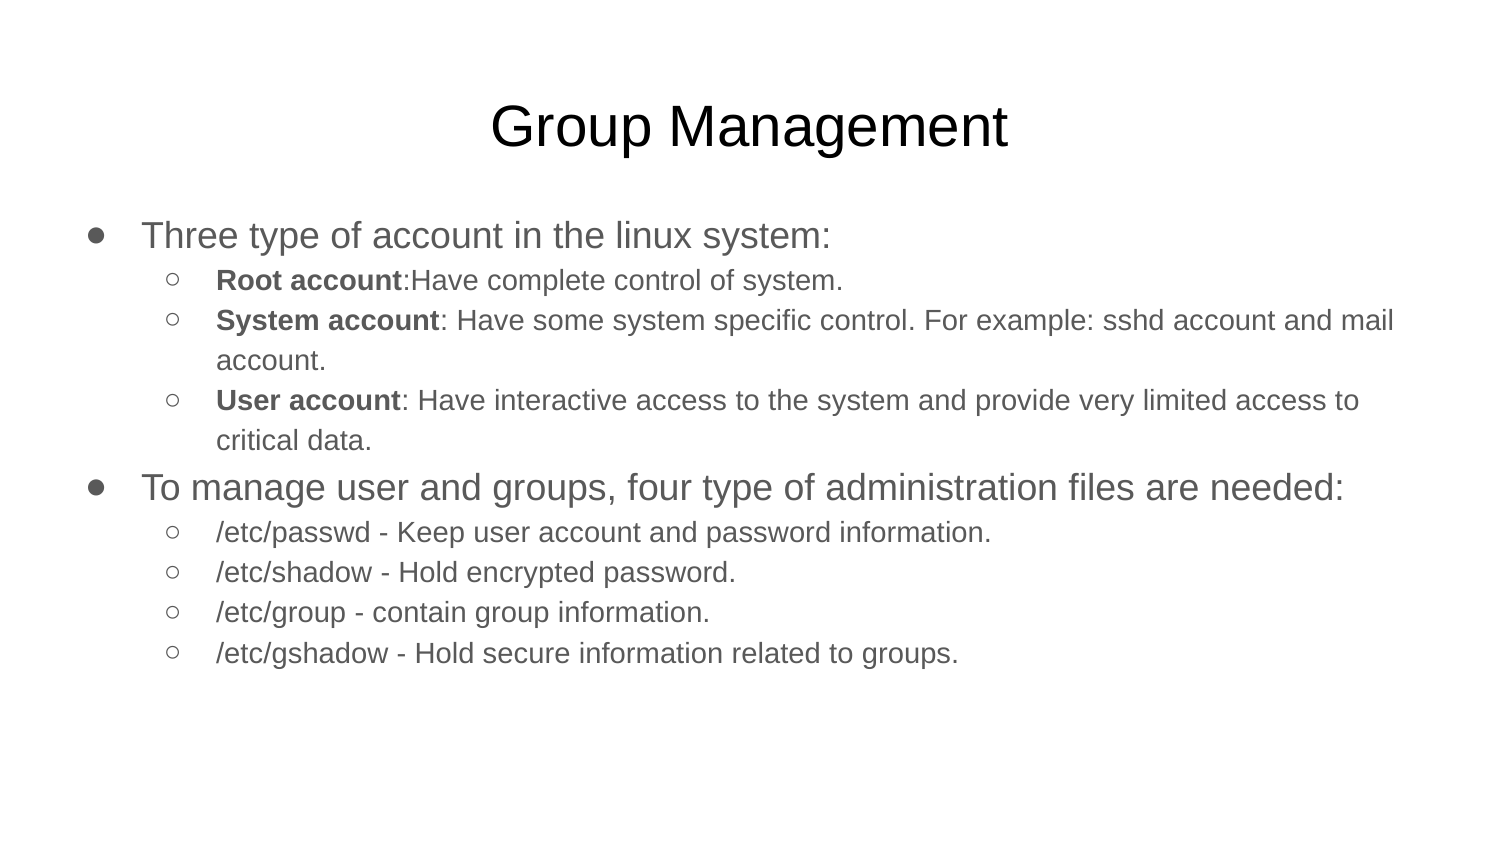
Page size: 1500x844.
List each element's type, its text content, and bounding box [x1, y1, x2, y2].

list Three type of account in the linux system: Root account:Have complete control of system. System account: Have some system specific control. For example: sshd account and mail account. User account: Have interactive access to the system and provide very limited access to critical data. To manage user and groups, four type of administration files are needed: /etc/passwd - Keep user account and password information. /etc/shadow - Hold encrypted password. /etc/group - contain group information. /etc/gshadow - Hold secure information related to groups. [51, 189, 1449, 750]
title Group Management [51, 72, 1449, 167]
